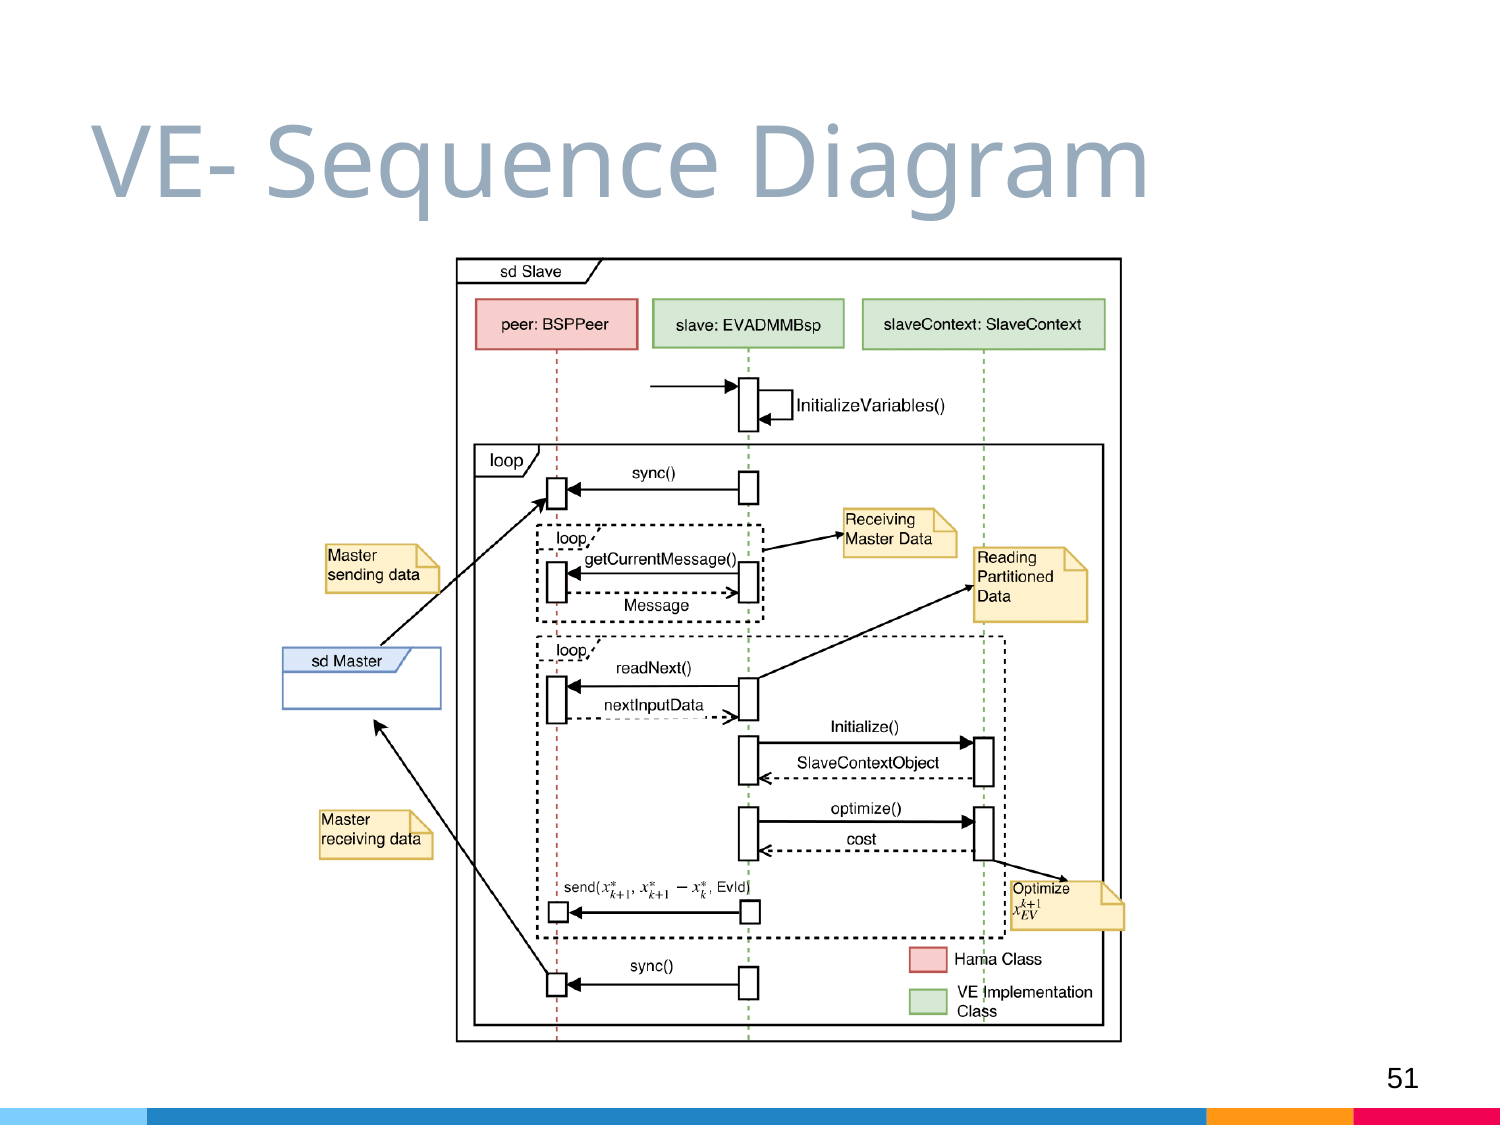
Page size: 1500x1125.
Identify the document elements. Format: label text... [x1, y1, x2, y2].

title VE- Sequence Diagram [76, 45, 1481, 233]
picture [249, 232, 1139, 1090]
